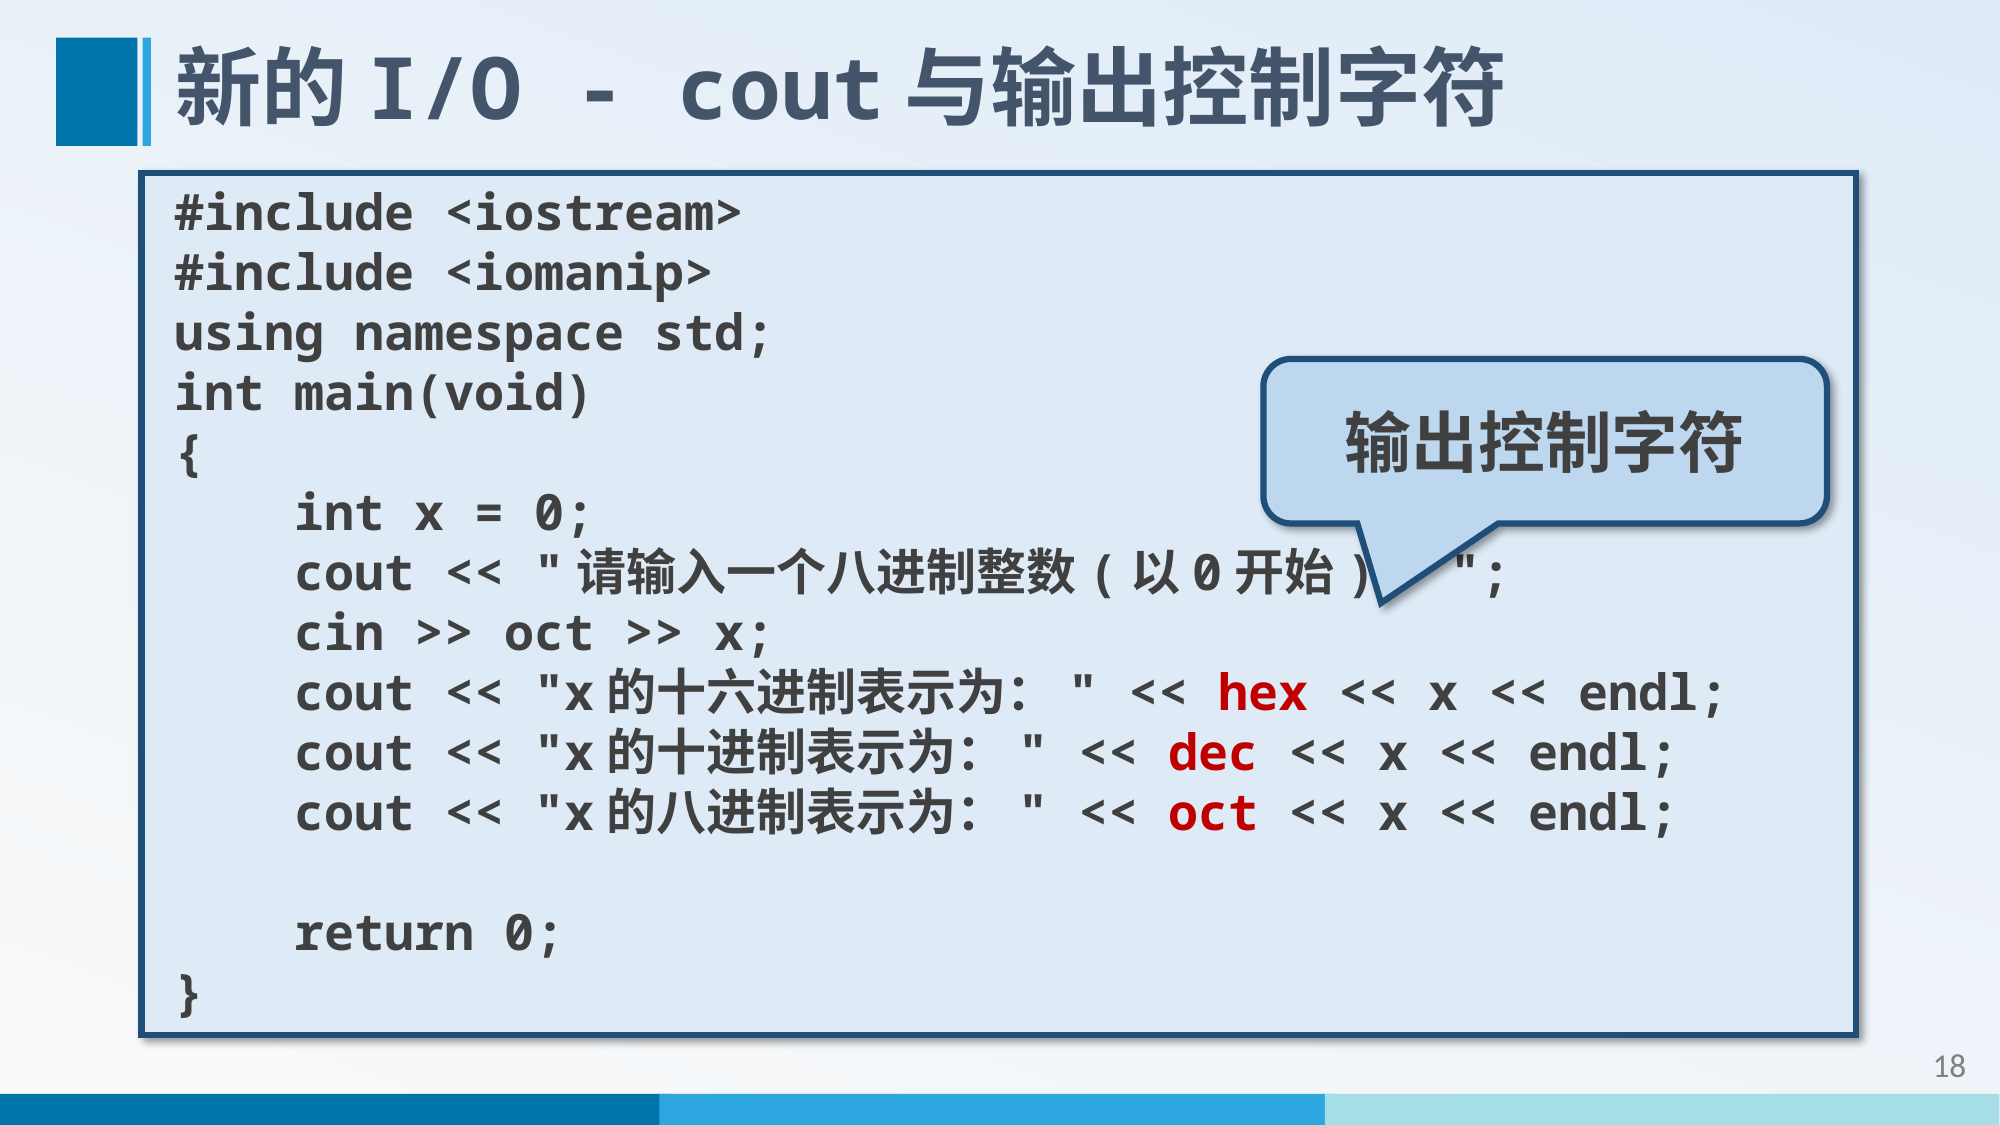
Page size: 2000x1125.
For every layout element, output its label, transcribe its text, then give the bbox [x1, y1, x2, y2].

text_box #include <iostream> #include <iomanip> using namespace std; int main(void) { int x = 0; cout << "请输入一个八进制整数(以0开始)："; cin >> oct >> x; cout << "x的十六进制表示为：" << hex << x << endl; cout << "x的十进制表示为：" << dec << x << endl; cout << "x的八进制表示为：" << oct << x << endl; return 0; } [141, 172, 1857, 1036]
text_box 输出控制字符 [1262, 357, 1829, 605]
title 新的I/O - cout与输出控制字符 [160, 37, 1791, 146]
